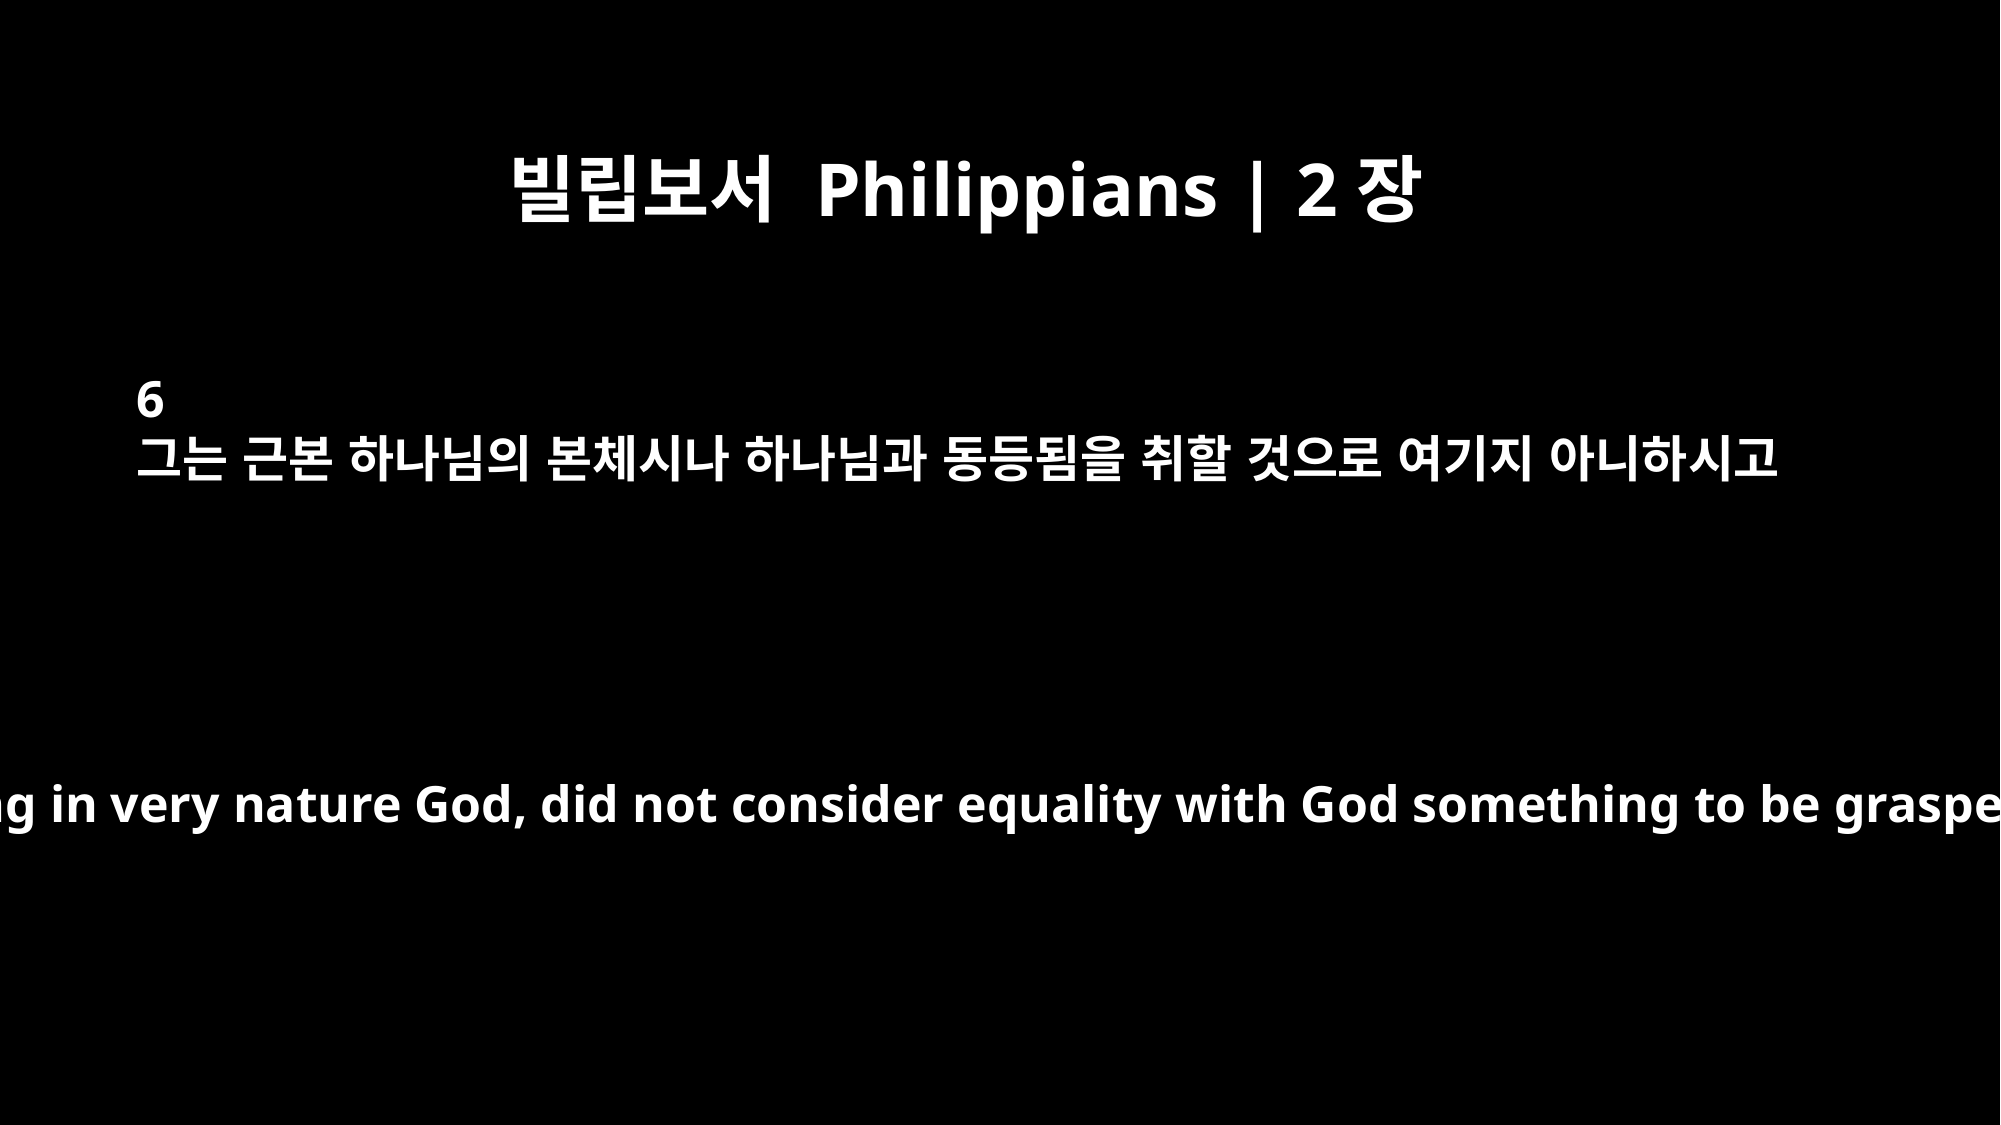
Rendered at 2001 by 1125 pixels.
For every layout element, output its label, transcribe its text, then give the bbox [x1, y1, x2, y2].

text_box 빌립보서 Philippians | 2장 [493, 136, 1439, 239]
text_box 6 그는 근본 하나님의 본체시나 하나님과 동등됨을 취할 것으로 여기지 아니하시고 [121, 359, 1796, 495]
text_box Who, being in very nature God, did not consider equality with God something to be grasped, [0, 764, 2000, 840]
